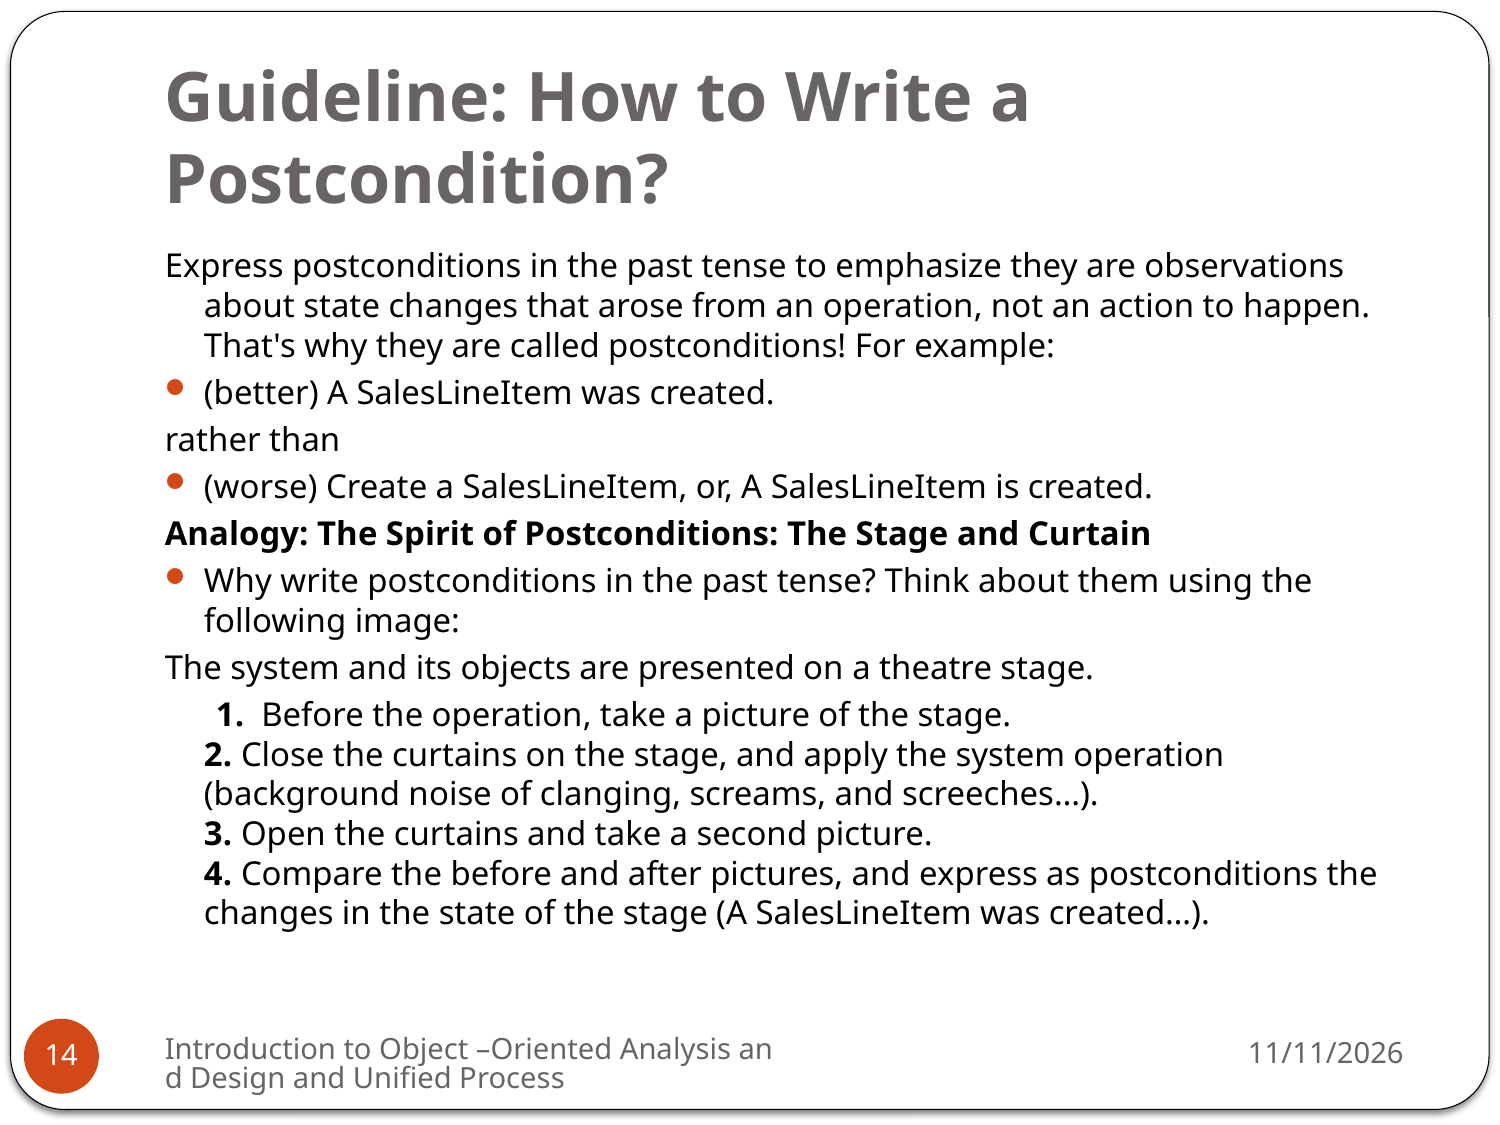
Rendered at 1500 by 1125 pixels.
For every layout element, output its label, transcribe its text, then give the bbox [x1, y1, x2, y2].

list Express postconditions in the past tense to emphasize they are observations about state changes that arose from an operation, not an action to happen. That's why they are called postconditions! For example: (better) A SalesLineItem was created. rather than (worse) Create a SalesLineItem, or, A SalesLineItem is created. Analogy: The Spirit of Postconditions: The Stage and Curtain Why write postconditions in the past tense? Think about them using the following image: The system and its objects are presented on a theatre stage. 1. Before the operation, take a picture of the stage. 2. Close the curtains on the stage, and apply the system operation (background noise of clanging, screams, and screeches…). 3. Open the curtains and take a second picture. 4. Compare the before and after pictures, and express as postconditions the changes in the state of the stage (A SalesLineItem was created…). [150, 237, 1425, 988]
footer Introduction to Object –Oriented Analysis and Design and Unified Process [150, 1012, 800, 1088]
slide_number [1012, 1015, 1419, 1094]
slide_number 14 [23, 1018, 99, 1094]
title Guideline: How to Write a Postcondition? [150, 45, 1425, 233]
